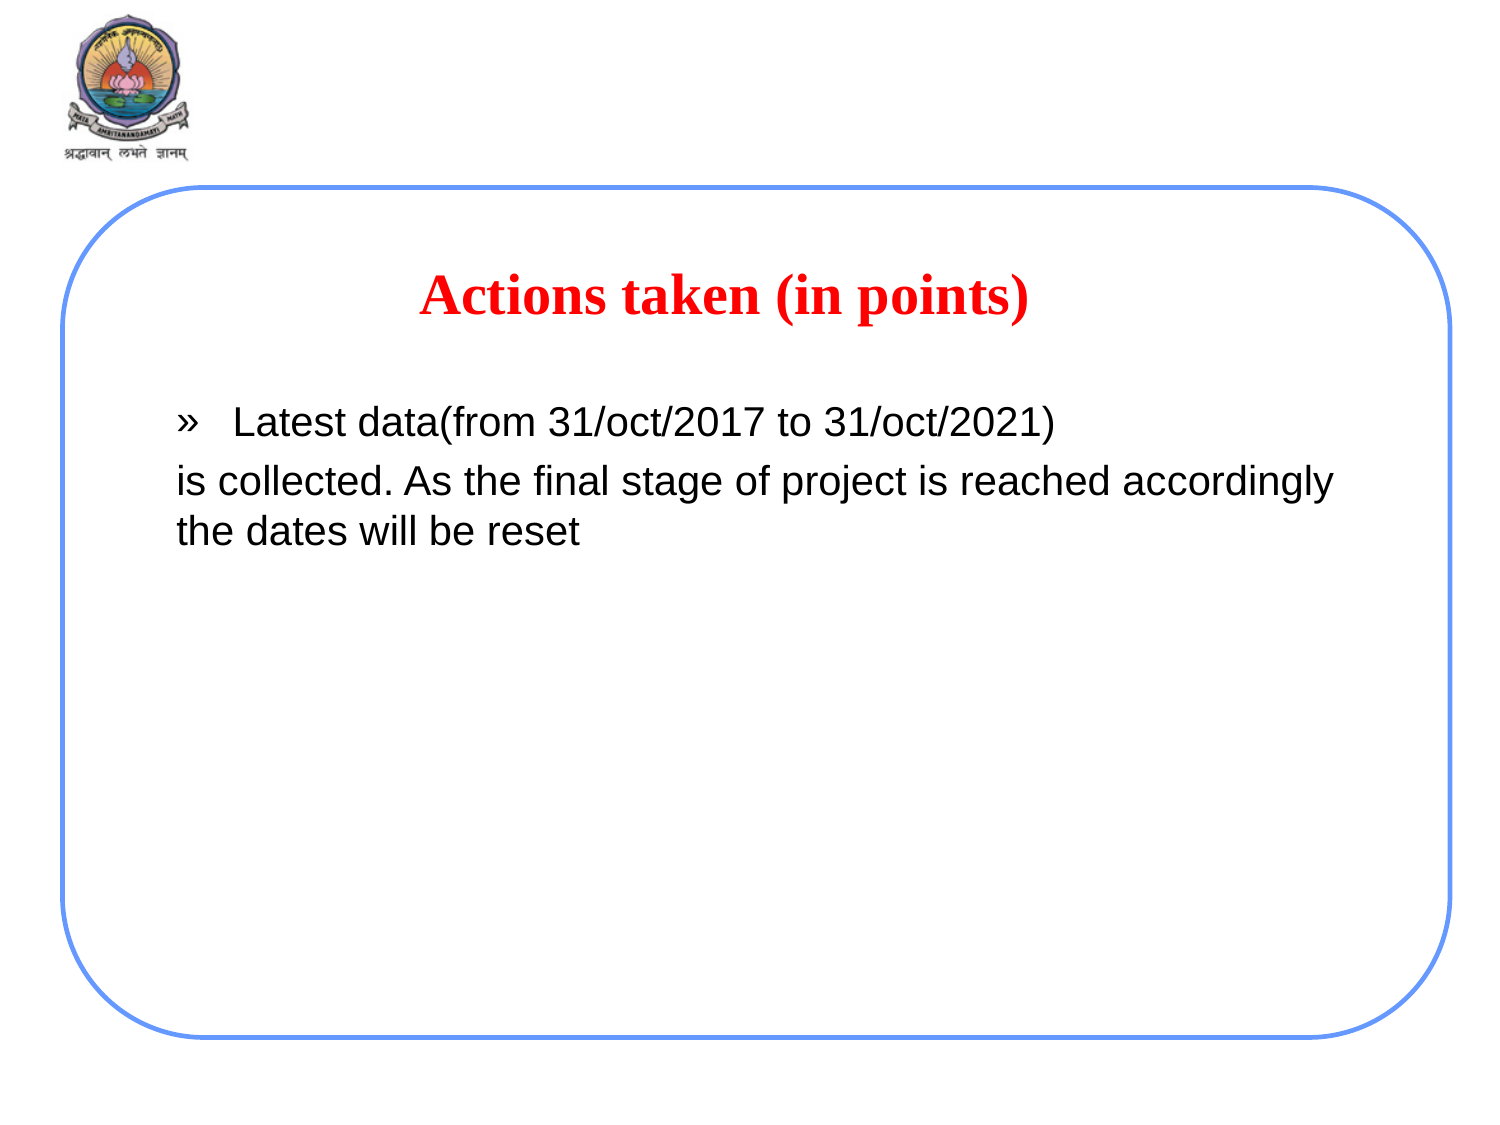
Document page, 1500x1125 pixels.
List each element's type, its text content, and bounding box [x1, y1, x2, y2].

list Latest data(from 31/oct/2017 to 31/oct/2021) is collected. As the final stage of project is reached accordingly the dates will be reset [150, 387, 1350, 1005]
picture [62, 12, 193, 163]
title Actions taken (in points) [162, 224, 1288, 358]
